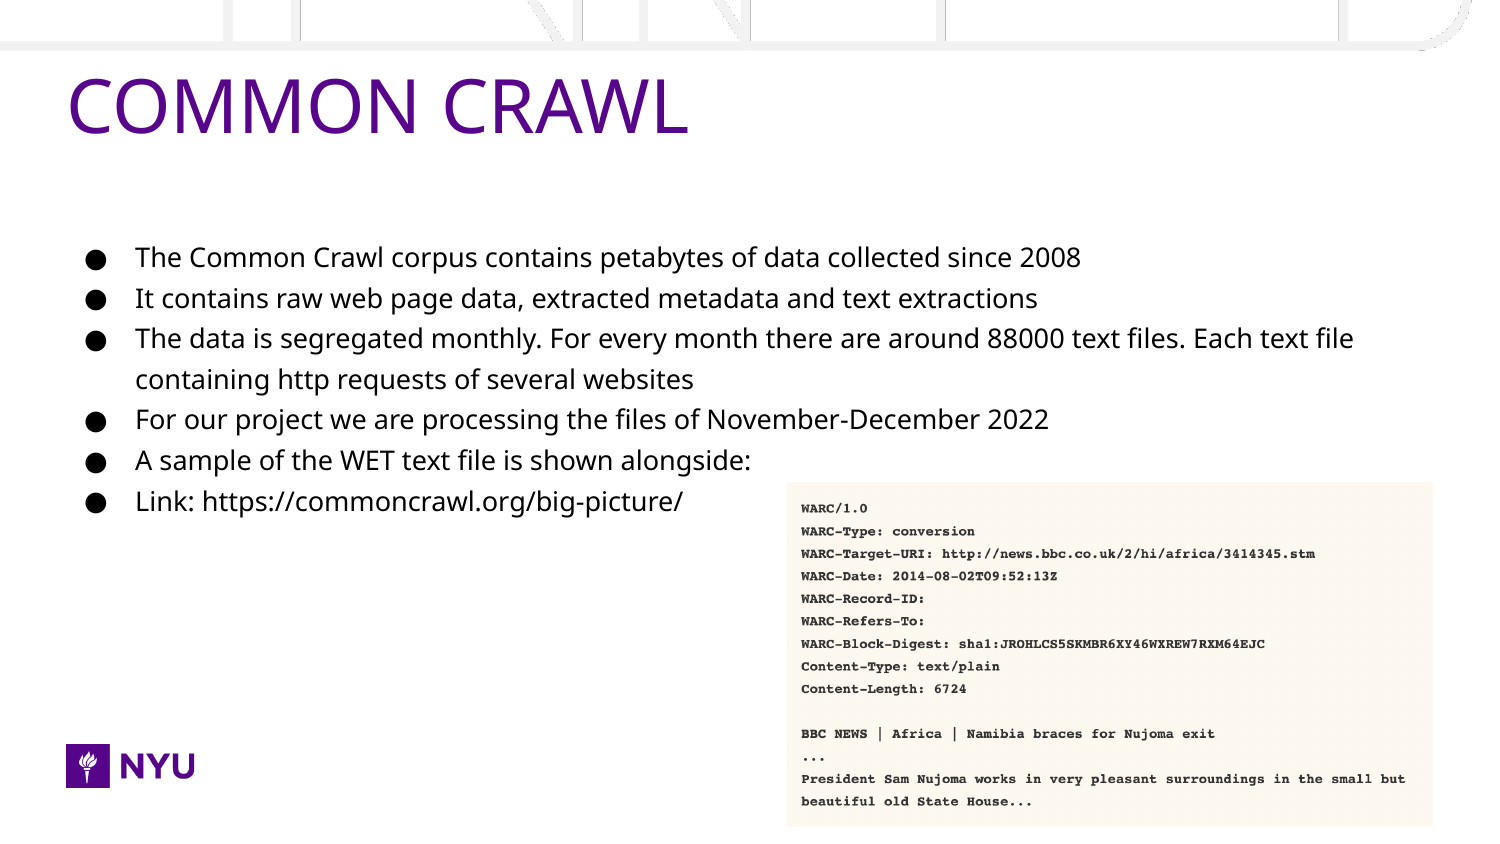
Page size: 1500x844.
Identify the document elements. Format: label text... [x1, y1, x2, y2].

picture [0, 0, 1496, 51]
picture [66, 744, 195, 788]
list The Common Crawl corpus contains petabytes of data collected since 2008 It contains raw web page data, extracted metadata and text extractions The data is segregated monthly. For every month there are around 88000 text files. Each text file containing http requests of several websites For our project we are processing the files of November-December 2022 A sample of the WET text file is shown alongside: Link: https://commoncrawl.org/big-picture/ [45, 217, 1418, 725]
picture [783, 480, 1434, 827]
title COMMON CRAWL [51, 57, 1061, 217]
